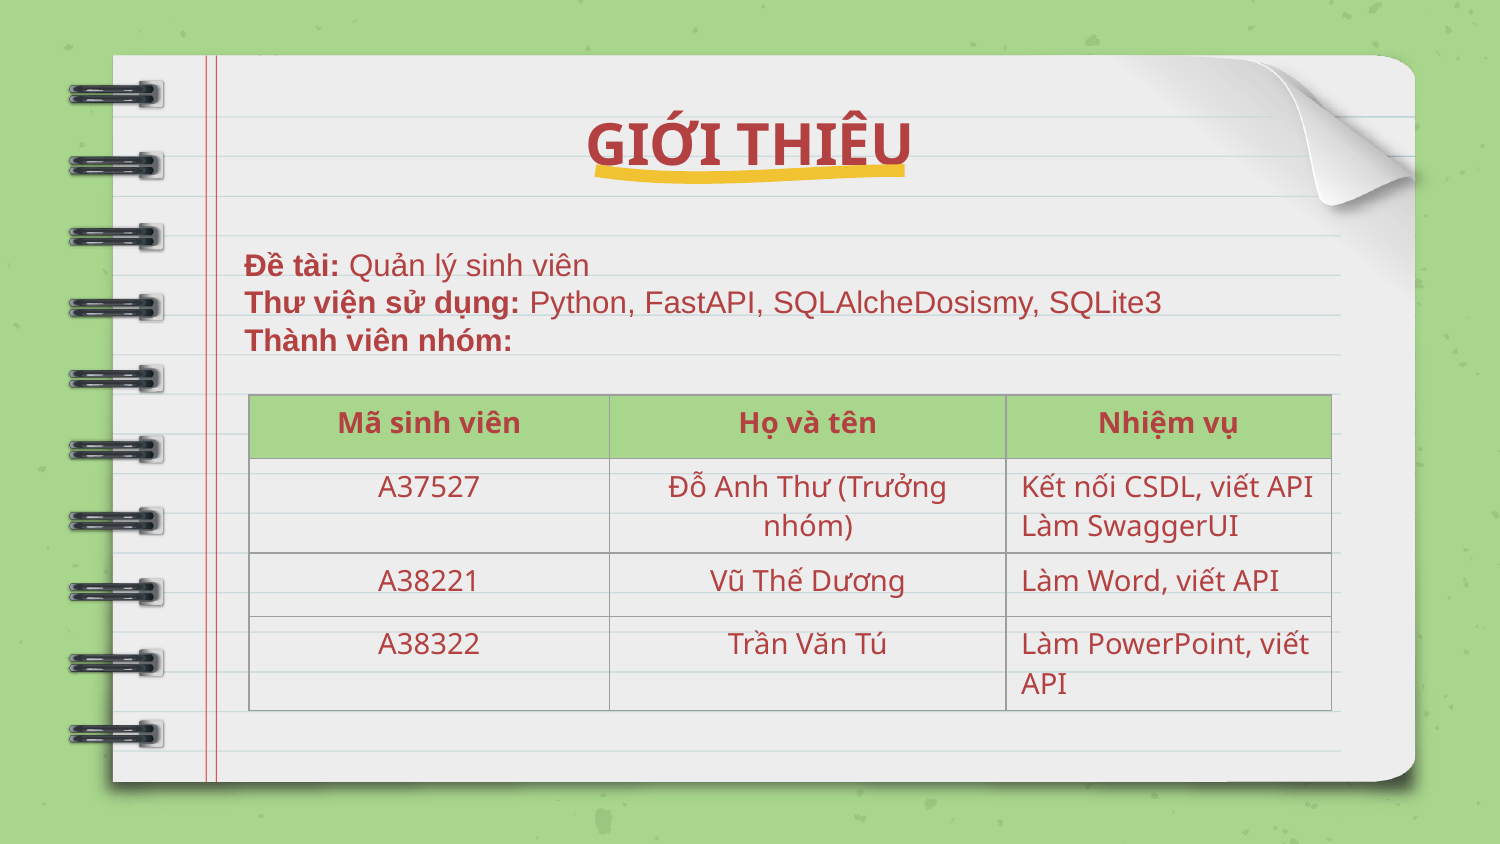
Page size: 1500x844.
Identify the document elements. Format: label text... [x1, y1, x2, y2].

title GIỚI THIỆU [294, 105, 1206, 200]
table_cell Trần Văn Tú [610, 617, 1005, 710]
table_cell A37527 [250, 459, 609, 552]
table_cell Làm PowerPoint, viết API [1007, 617, 1331, 710]
table_cell Làm Word, viết API [1007, 554, 1331, 616]
table_cell A38322 [250, 617, 609, 710]
picture [63, 22, 1437, 822]
table_header Mã sinh viên [250, 396, 609, 458]
table_cell Vũ Thế Dương [610, 554, 1005, 616]
table_cell A38221 [250, 554, 609, 616]
table_header Họ và tên [610, 396, 1005, 458]
table_header Nhiệm vụ [1007, 396, 1331, 458]
table_cell Kết nối CSDL, viết API Làm SwaggerUI [1007, 459, 1331, 552]
table_cell Đỗ Anh Thư (Trưởng nhóm) [610, 459, 1005, 552]
text_box [595, 170, 905, 178]
list Đề tài: Quản lý sinh viên Thư viện sử dụng: Python, FastAPI, SQLAlcheDosismy, SQLite3 Thành viên nhóm: [229, 229, 1372, 733]
